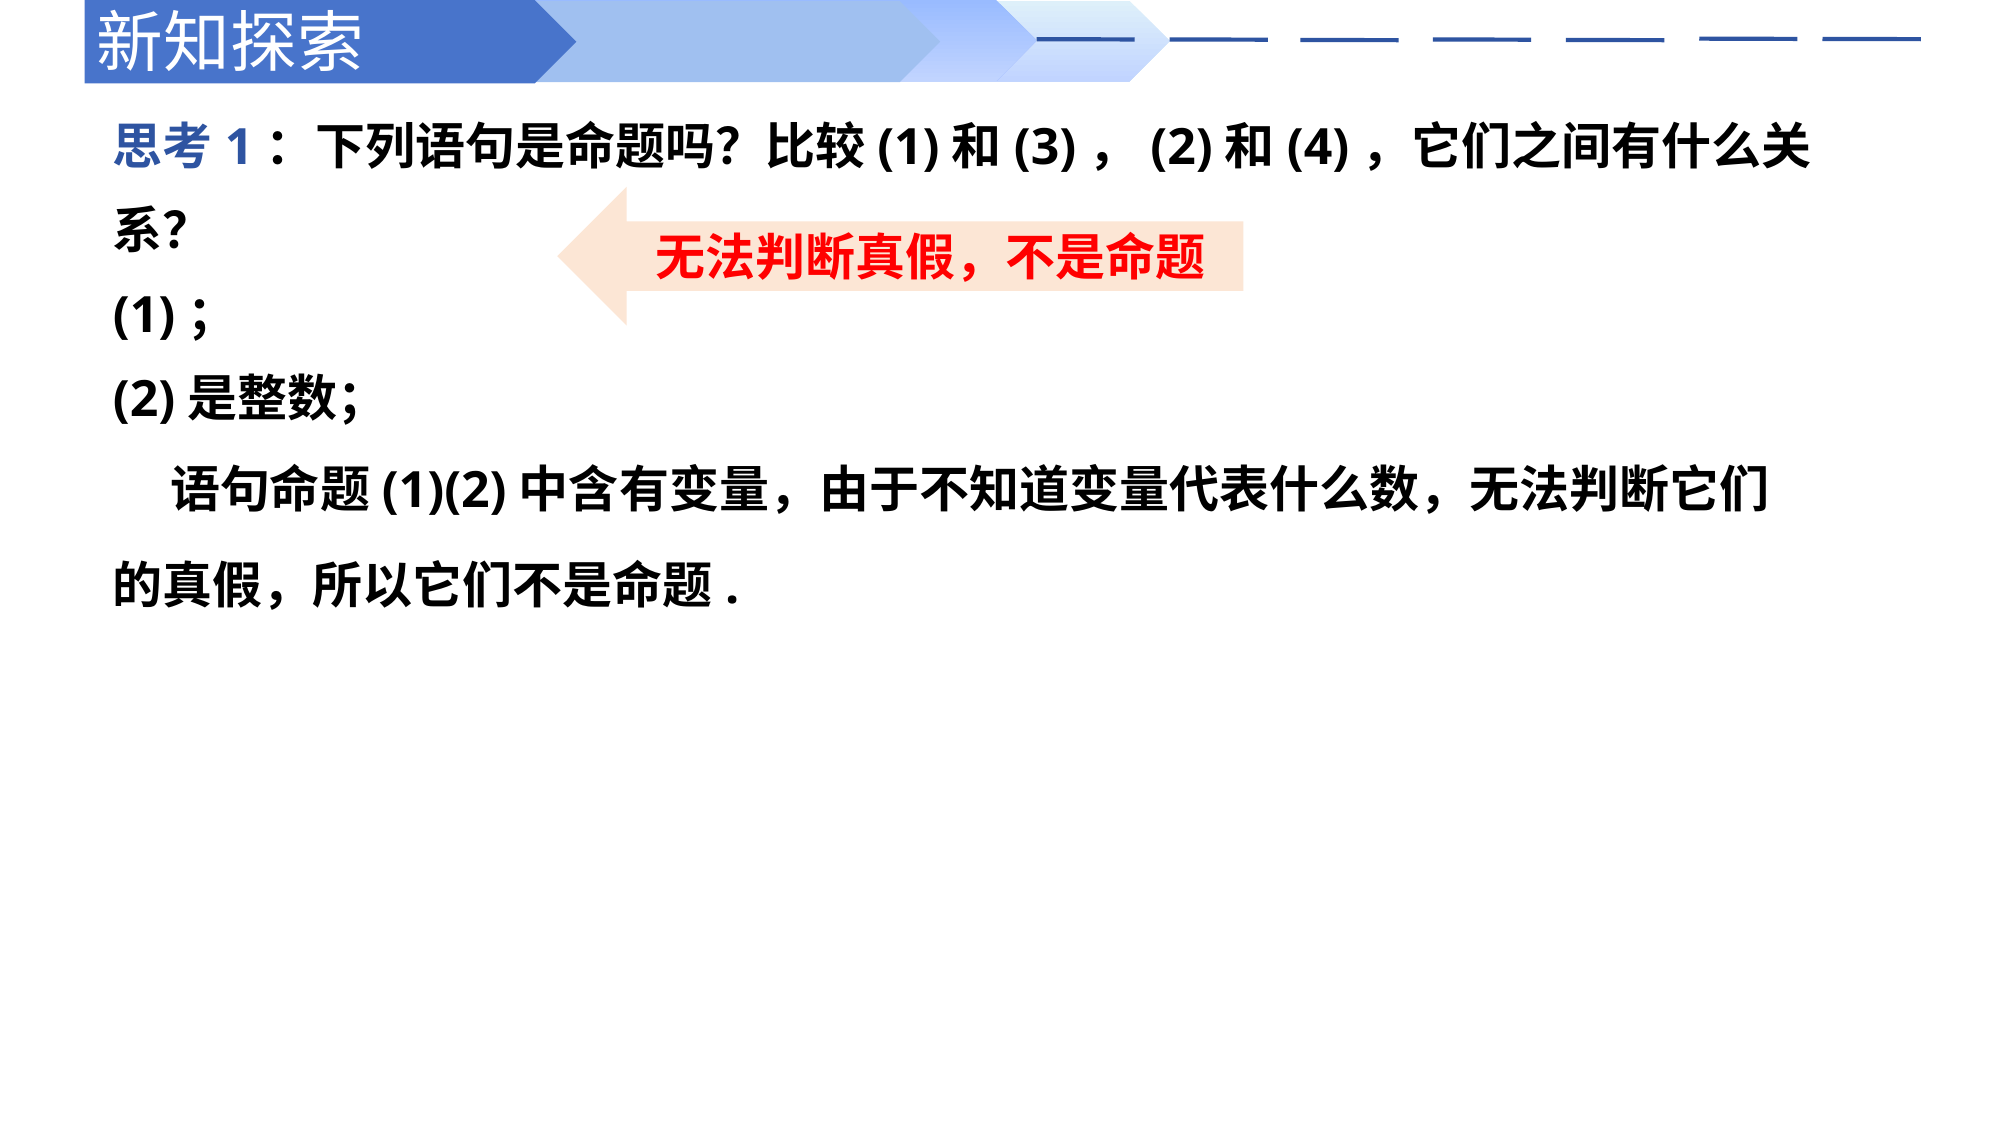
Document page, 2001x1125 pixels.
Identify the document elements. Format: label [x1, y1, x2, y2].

text_box [556, 186, 1283, 327]
text_box [81, 0, 1922, 89]
text_box [97, 413, 1813, 624]
